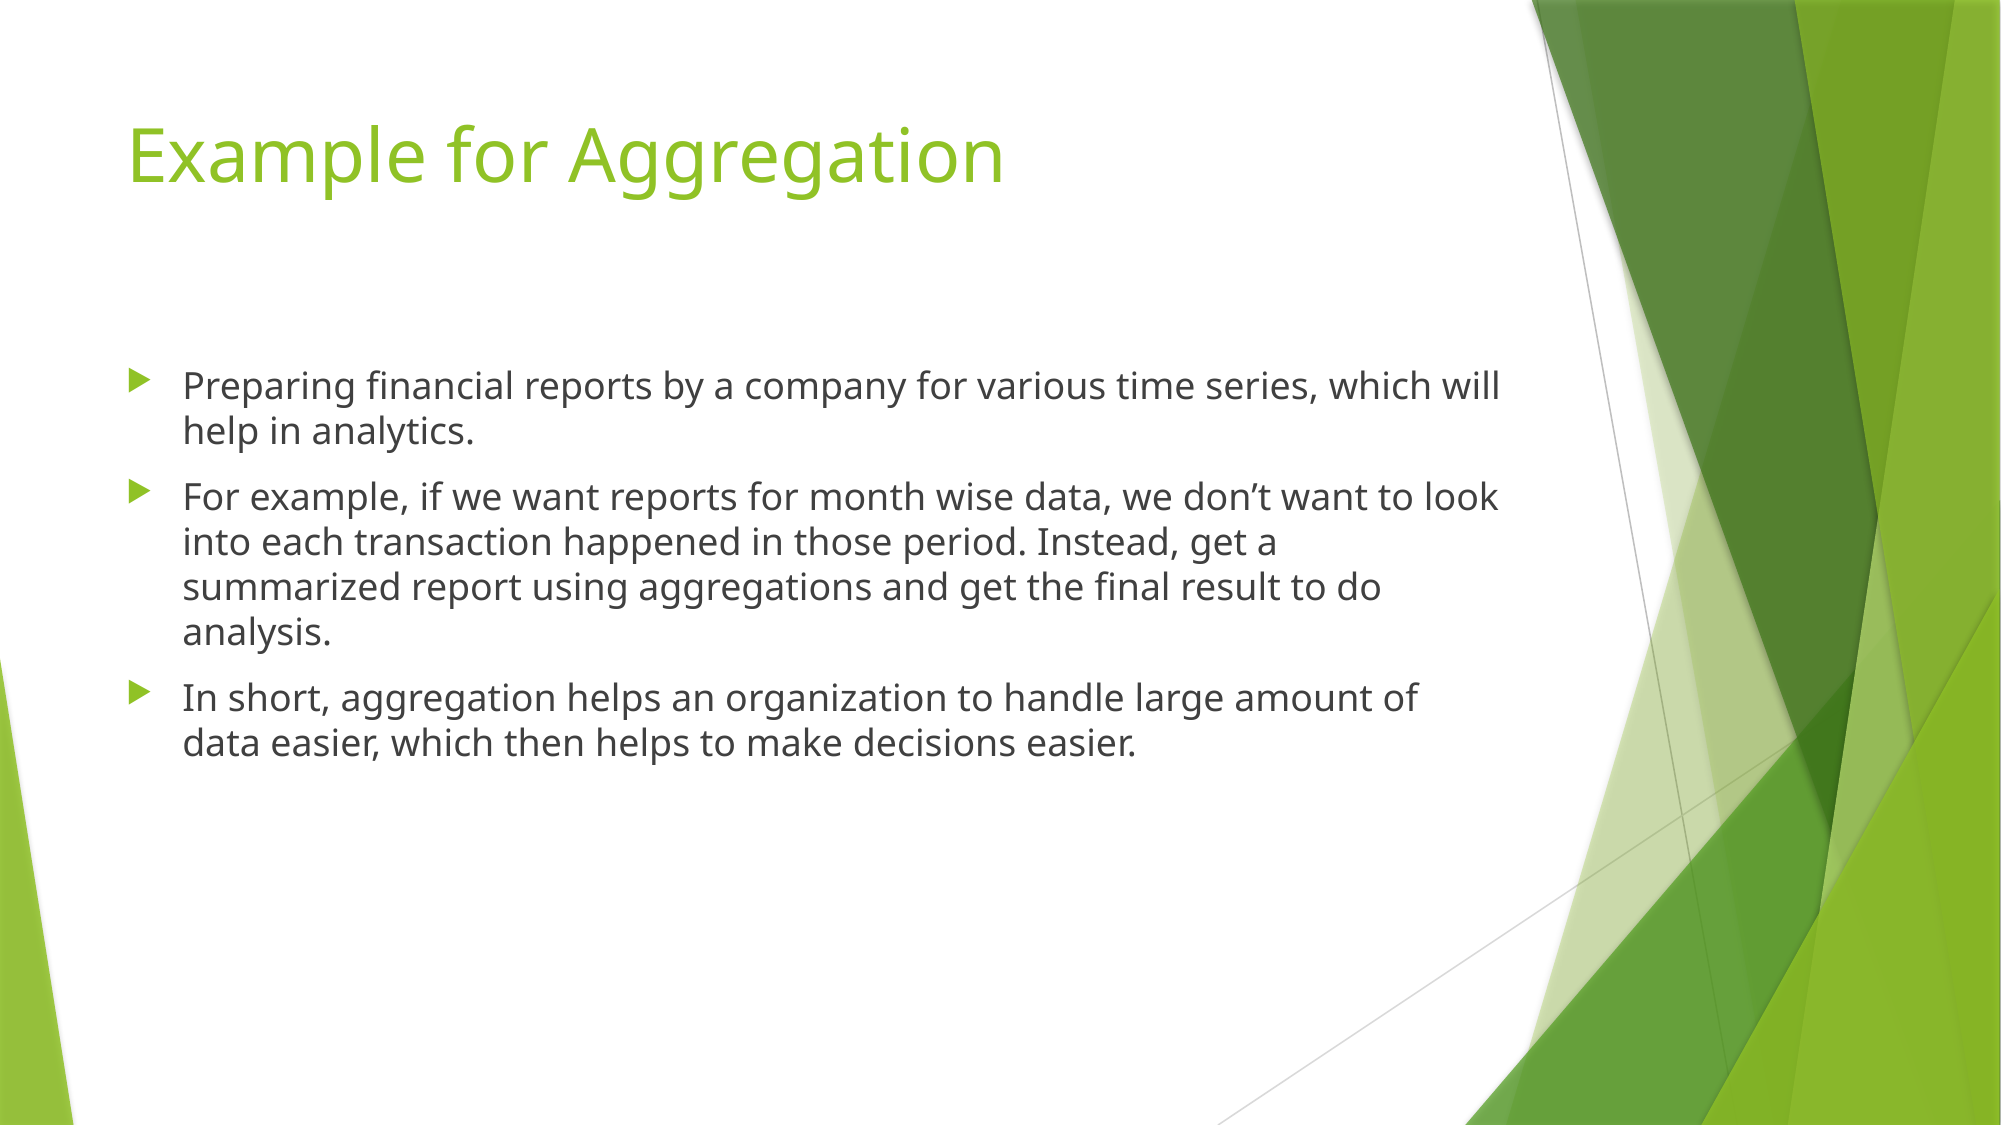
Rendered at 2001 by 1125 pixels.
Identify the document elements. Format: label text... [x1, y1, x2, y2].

list Preparing financial reports by a company for various time series, which will help in analytics. For example, if we want reports for month wise data, we don’t want to look into each transaction happened in those period. Instead, get a summarized report using aggregations and get the final result to do analysis. In short, aggregation helps an organization to handle large amount of data easier, which then helps to make decisions easier. [111, 354, 1522, 992]
title Example for Aggregation [111, 99, 1522, 317]
